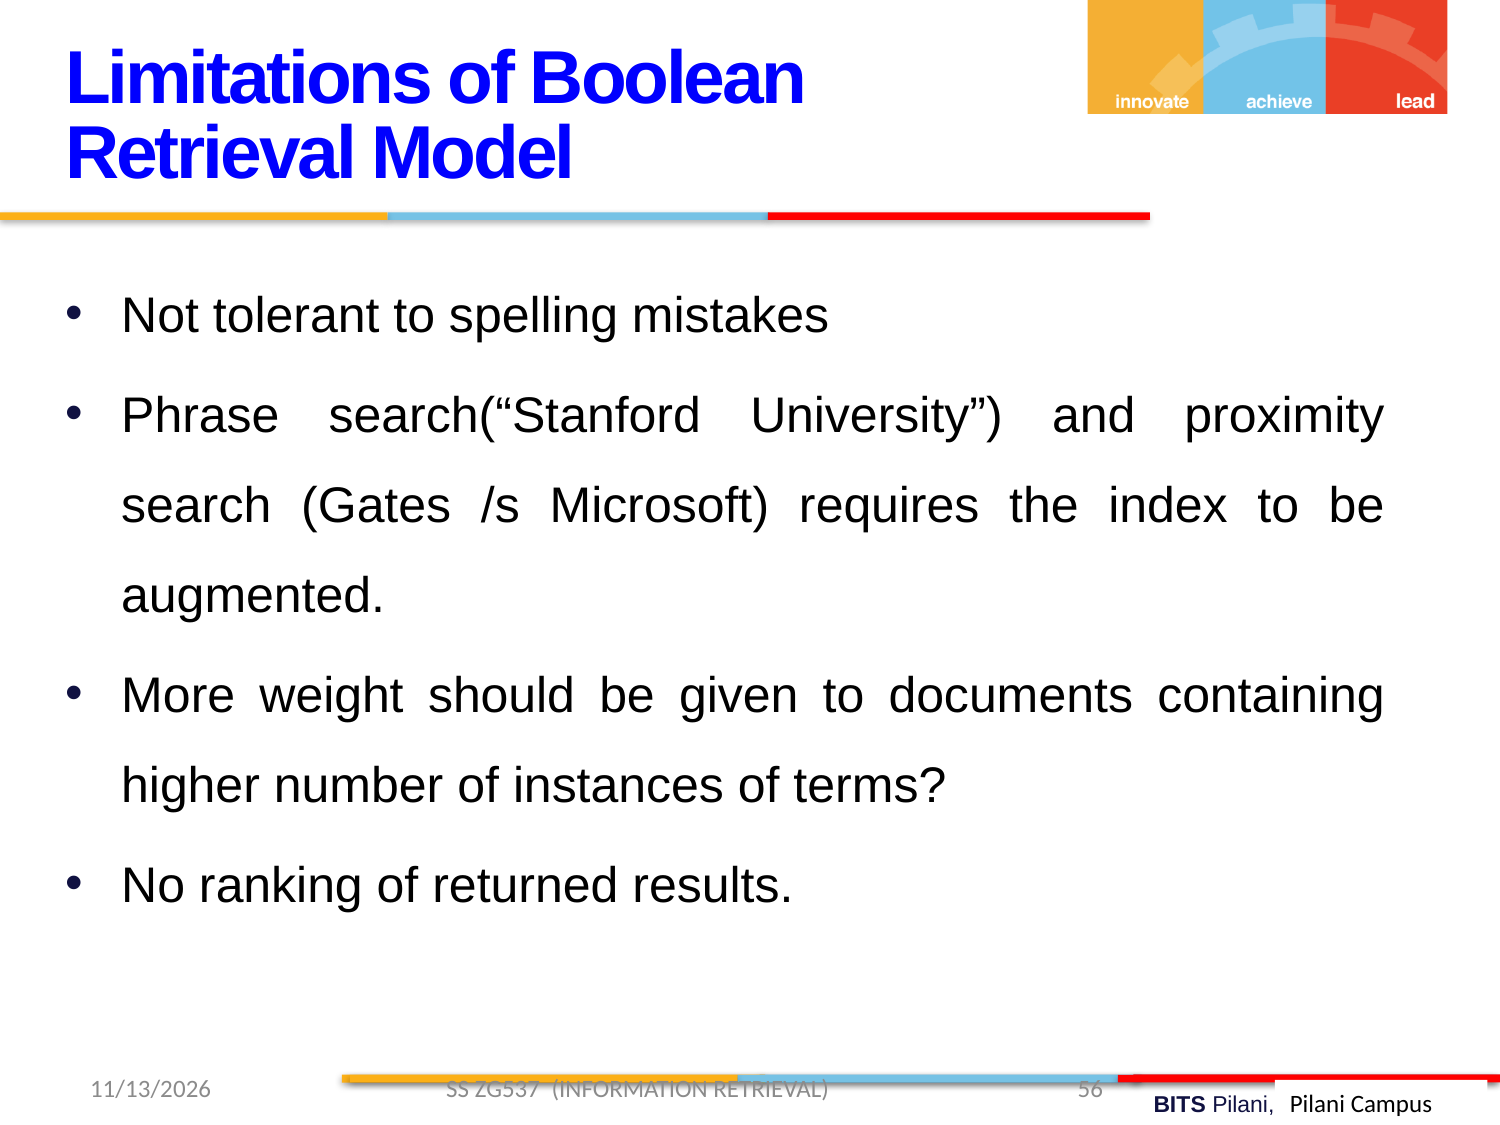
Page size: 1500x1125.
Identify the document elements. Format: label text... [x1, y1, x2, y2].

list Not tolerant to spelling mistakes Phrase search(“Stanford University”) and proximity search (Gates /s Microsoft) requires the index to be augmented. More weight should be given to documents containing higher number of instances of terms? No ranking of returned results. [50, 245, 1400, 1063]
picture [1087, 0, 1448, 114]
text_box Pilani Campus [1274, 1079, 1488, 1125]
list Limitations of Boolean Retrieval Model [50, 24, 1088, 213]
text_box 1/11/2019 SS ZG537 (INFORMATION RETRIEVAL) 56 [74, 1072, 1125, 1125]
